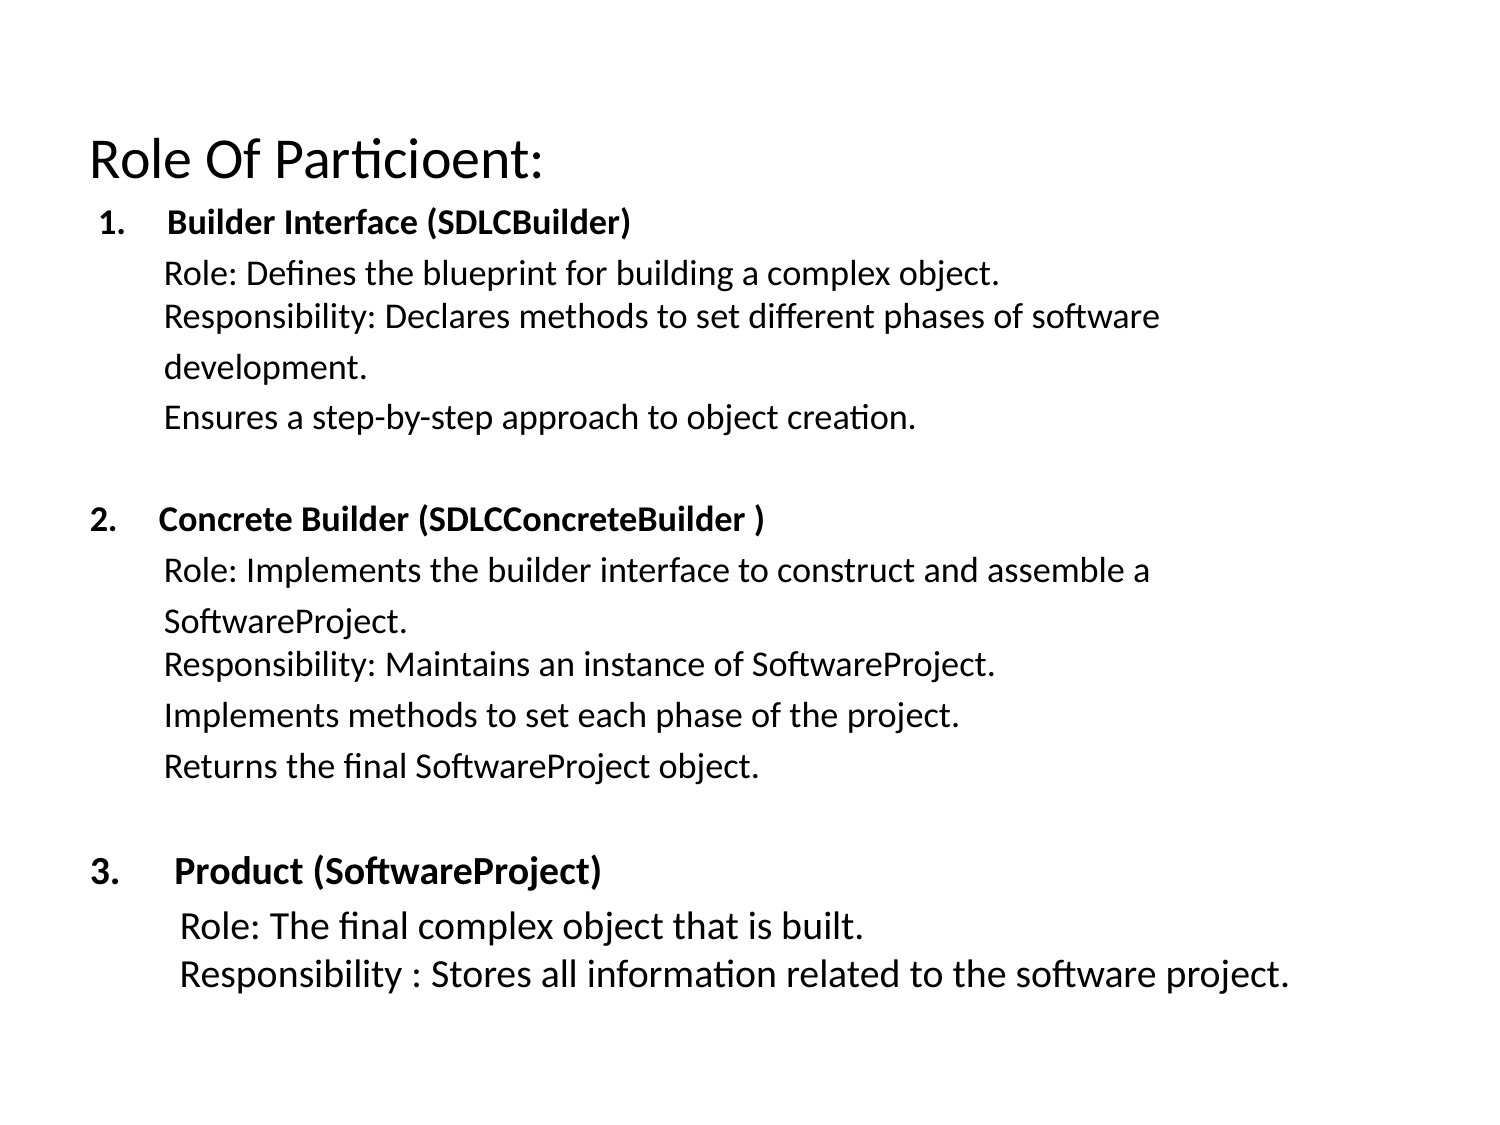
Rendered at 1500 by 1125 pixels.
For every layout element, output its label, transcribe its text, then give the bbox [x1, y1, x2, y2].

list Role Of Particioent: 1. Builder Interface (SDLCBuilder) Role: Defines the blueprint for building a complex object. Responsibility: Declares methods to set different phases of software development. Ensures a step-by-step approach to object creation. 2. Concrete Builder (SDLCConcreteBuilder ) Role: Implements the builder interface to construct and assemble a SoftwareProject. Responsibility: Maintains an instance of SoftwareProject. Implements methods to set each phase of the project. Returns the final SoftwareProject object. 3. Product (SoftwareProject) Role: The final complex object that is built. Responsibility : Stores all information related to the software project. [75, 113, 1425, 1005]
